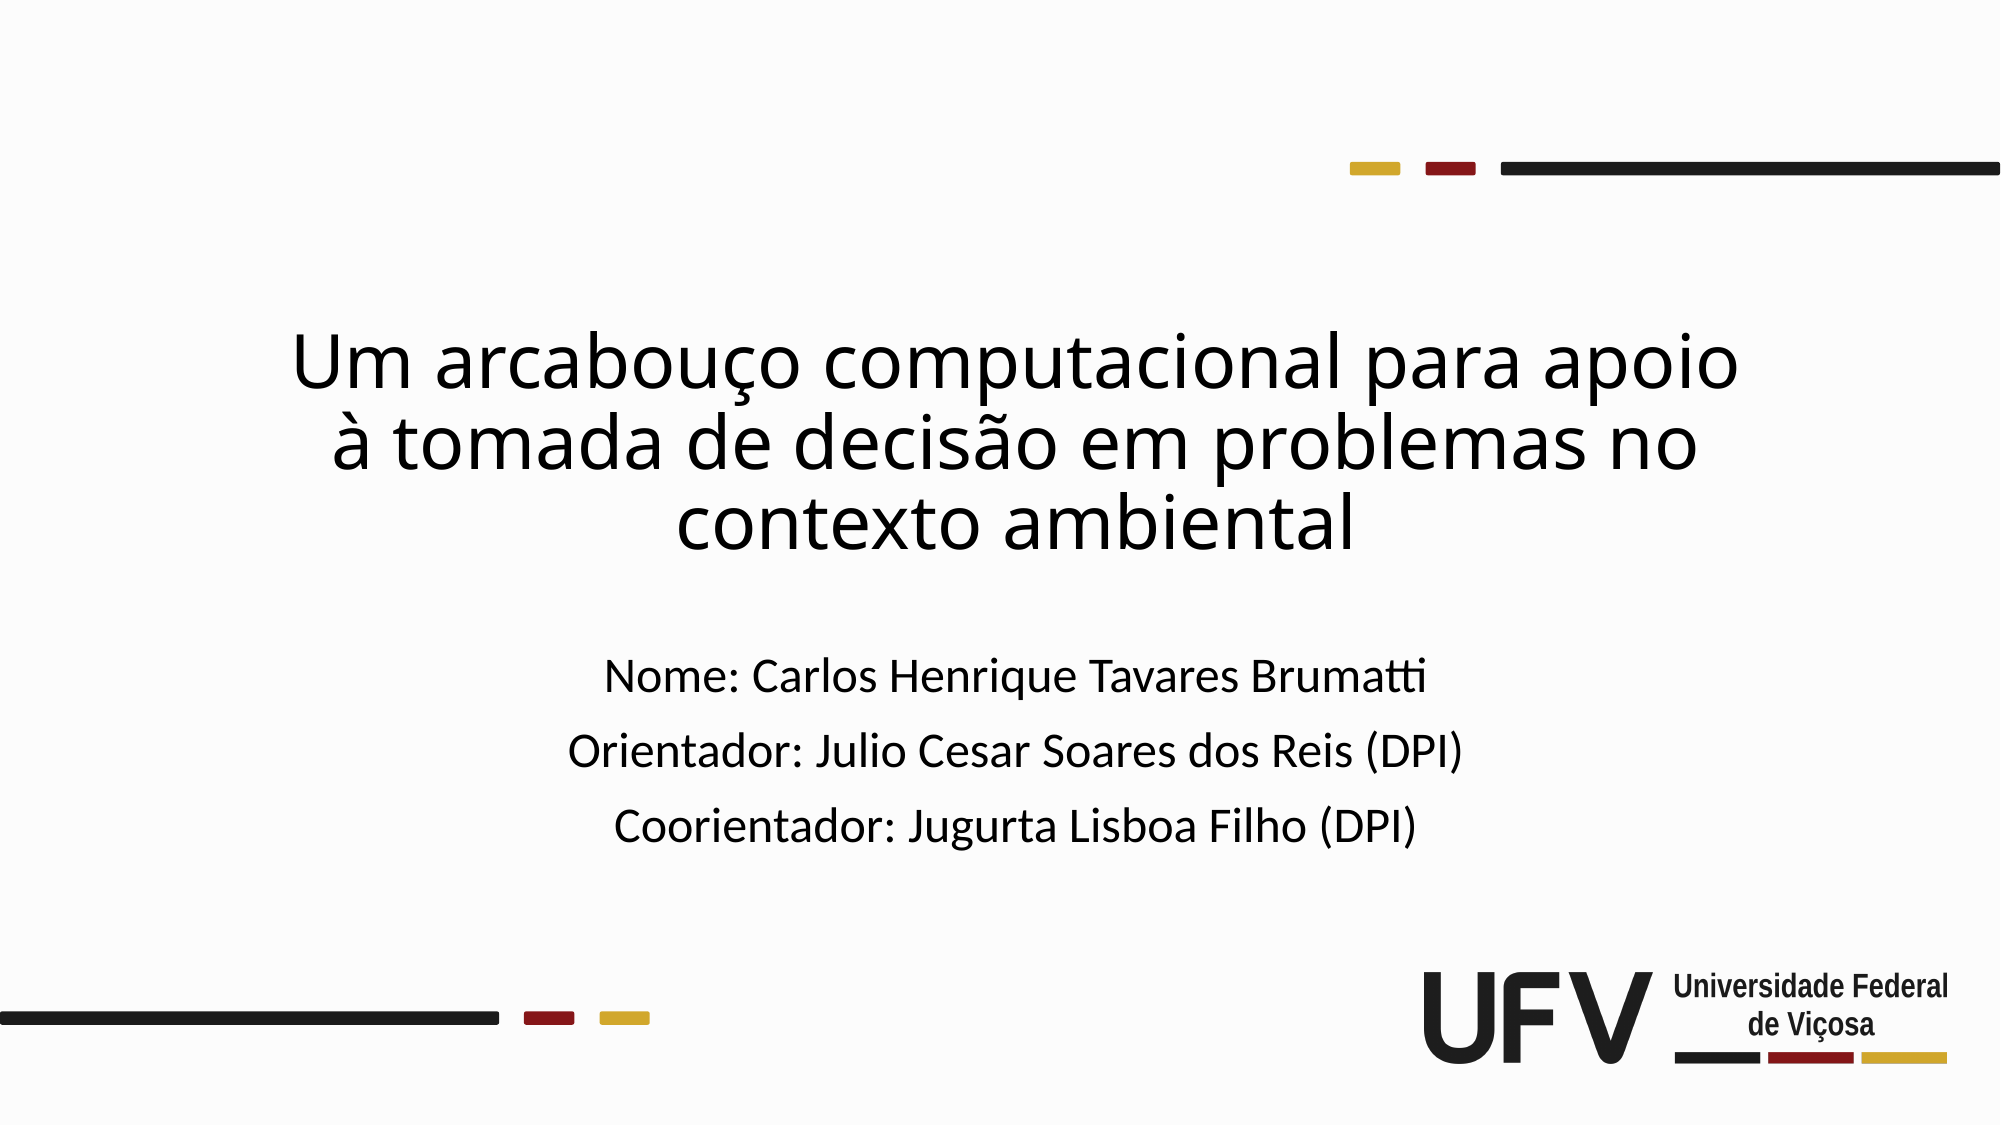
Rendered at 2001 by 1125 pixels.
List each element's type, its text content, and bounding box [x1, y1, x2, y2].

title Um arcabouço computacional para apoio à tomada de decisão em problemas no contexto ambiental [266, 200, 1767, 574]
subtitle Nome: Carlos Henrique Tavares Brumatti Orientador: Julio Cesar Soares dos Reis (DPI) Coorientador: Jugurta Lisboa Filho (DPI) [266, 642, 1767, 963]
picture [1424, 972, 1947, 1064]
